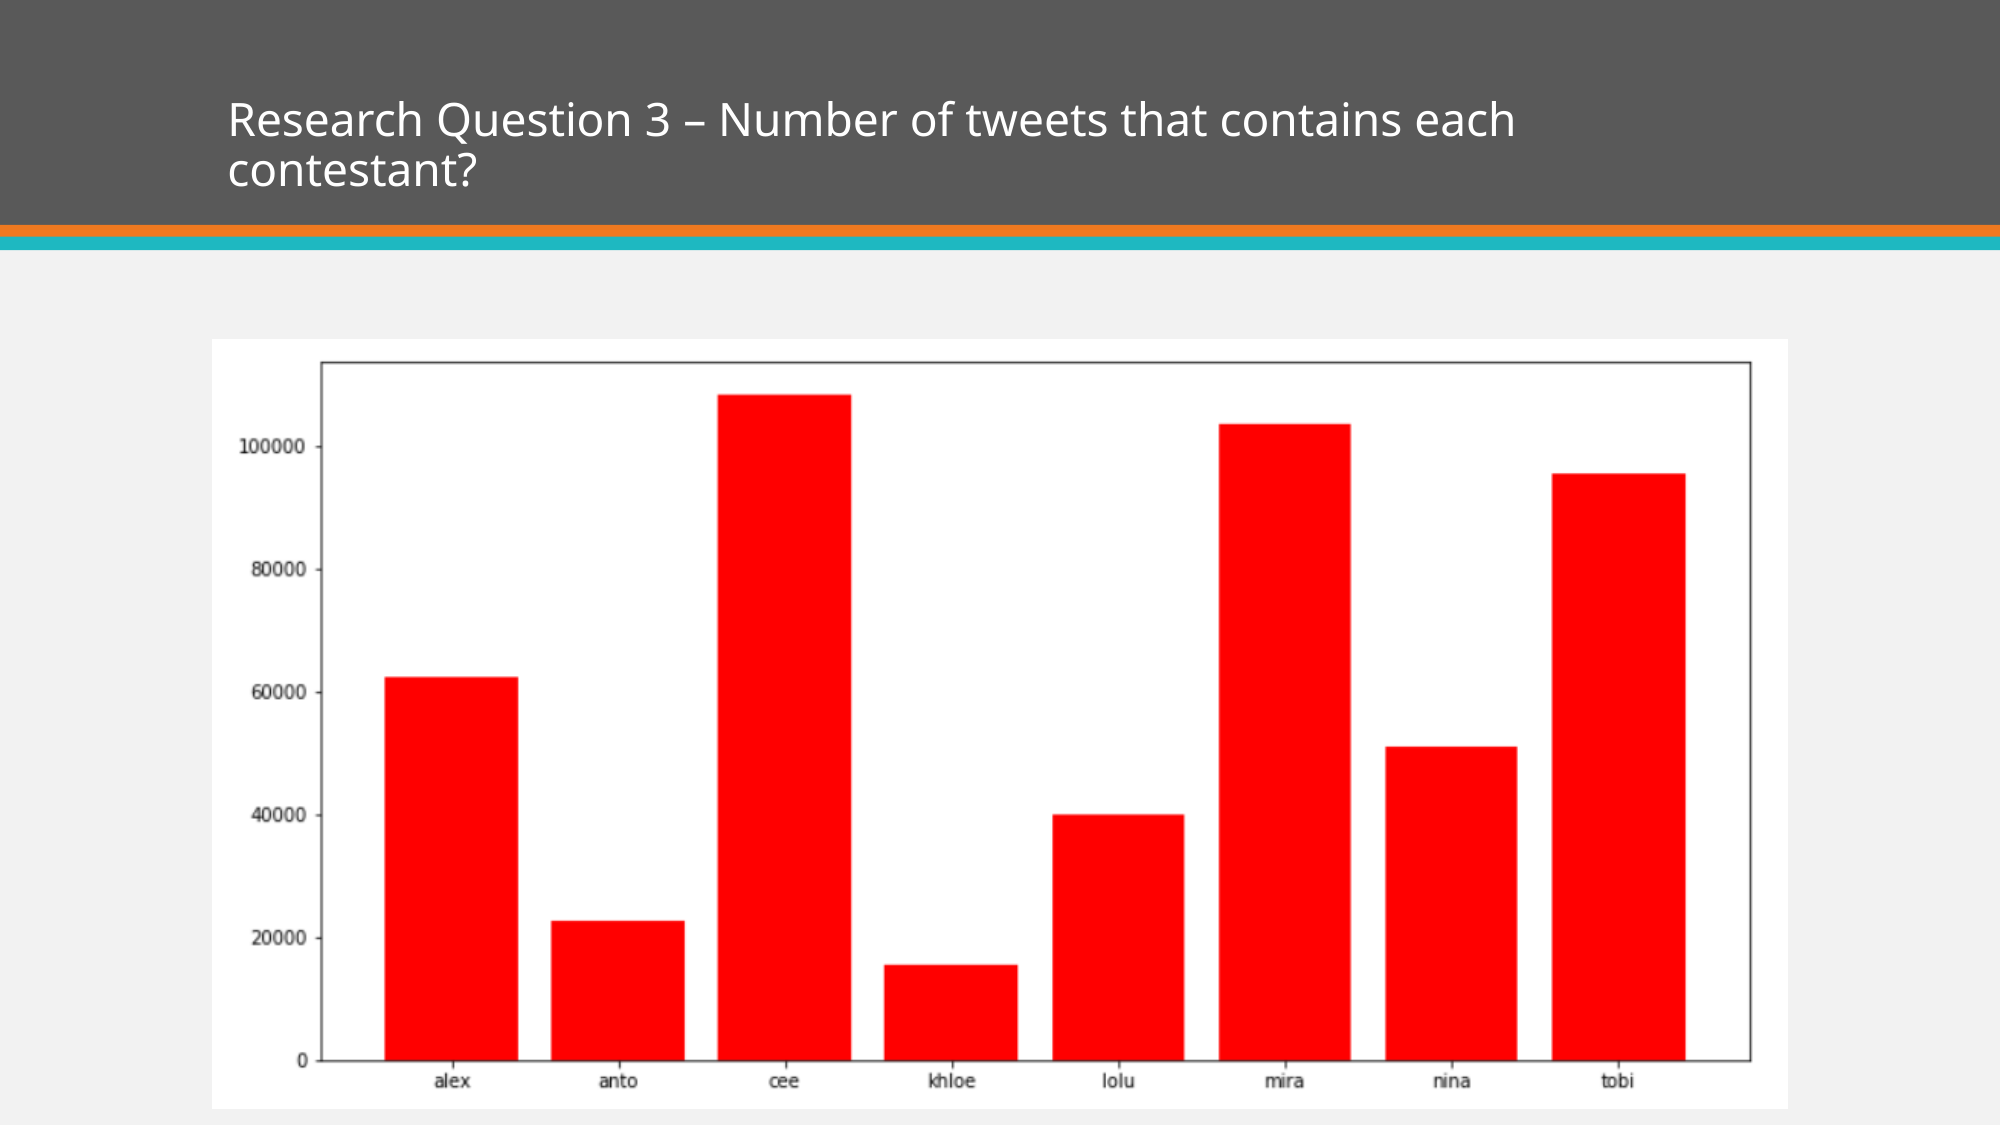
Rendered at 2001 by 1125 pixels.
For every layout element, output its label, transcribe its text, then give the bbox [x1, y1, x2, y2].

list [212, 339, 1788, 1109]
title Research Question 3 – Number of tweets that contains each contestant? [212, 88, 1788, 259]
